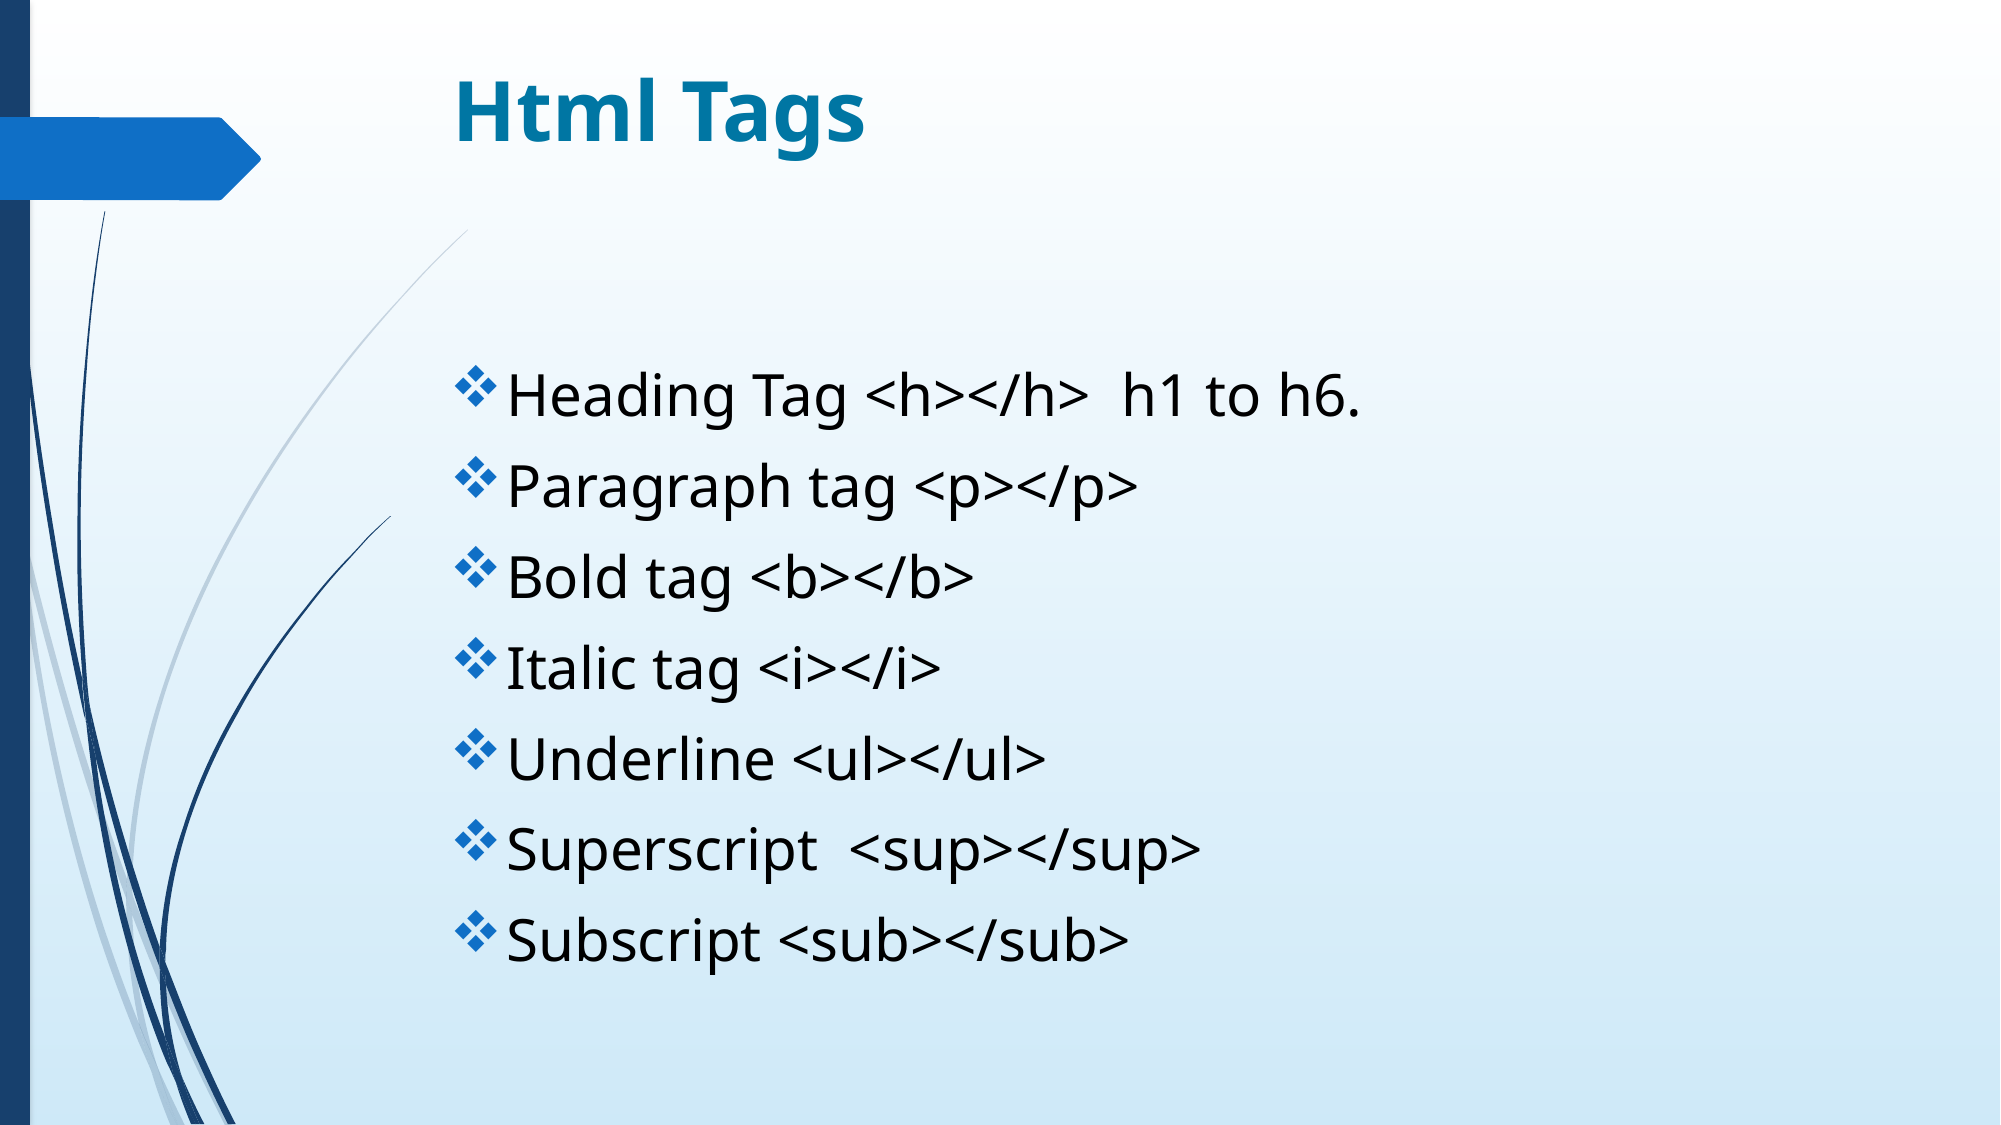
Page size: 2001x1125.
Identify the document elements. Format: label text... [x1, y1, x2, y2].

title Html Tags [393, 50, 1856, 261]
list Heading Tag <h></h> h1 to h6. Paragraph tag <p></p> Bold tag <b></b> Italic tag <i></i> Underline <ul></ul> Superscript <sup></sup> Subscript <sub></sub> [434, 350, 1898, 971]
